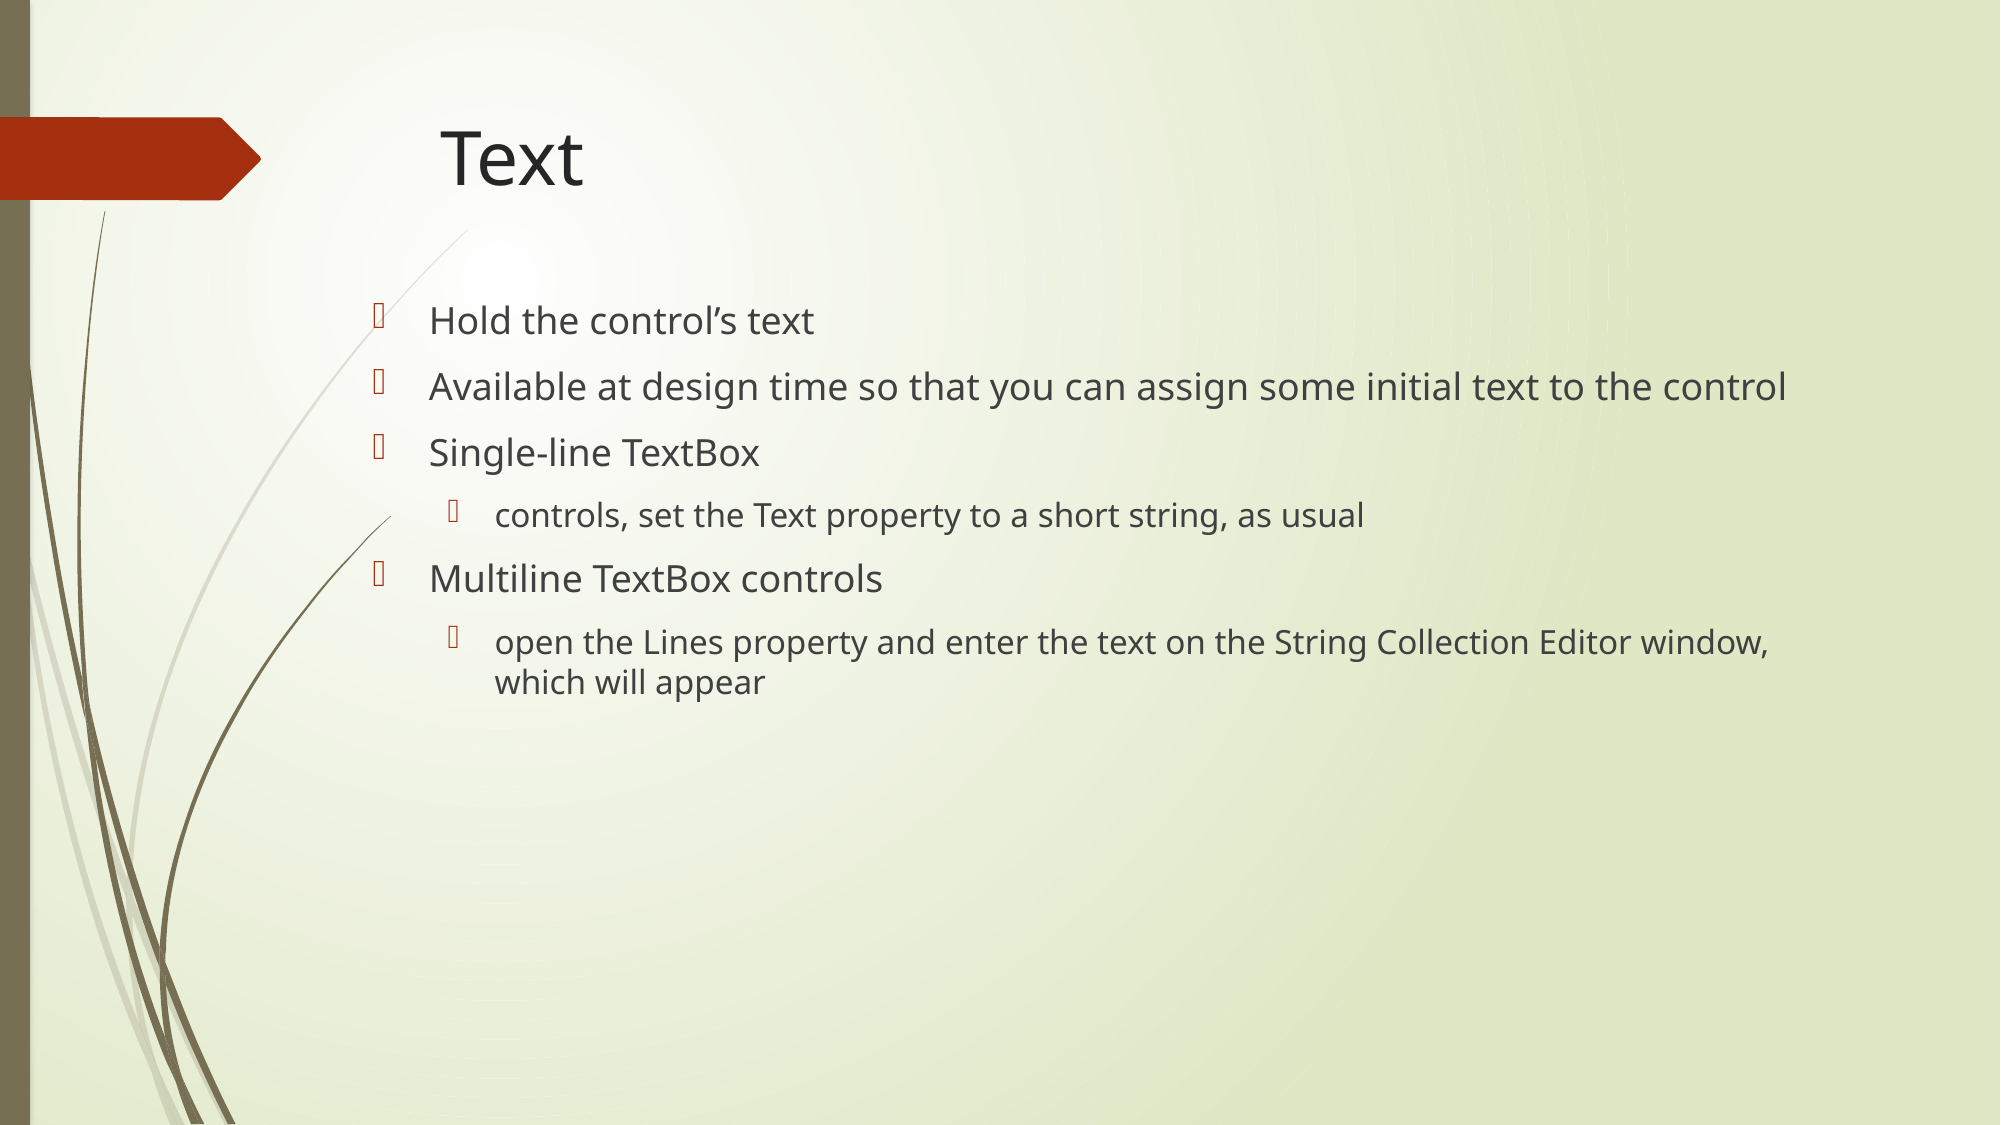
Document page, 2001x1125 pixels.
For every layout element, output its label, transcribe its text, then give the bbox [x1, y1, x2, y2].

list Hold the control’s text Available at design time so that you can assign some initial text to the control Single-line TextBox controls, set the Text property to a short string, as usual Multiline TextBox controls open the Lines property and enter the text on the String Collection Editor window, which will appear [357, 289, 1821, 910]
title Text [425, 102, 1888, 313]
